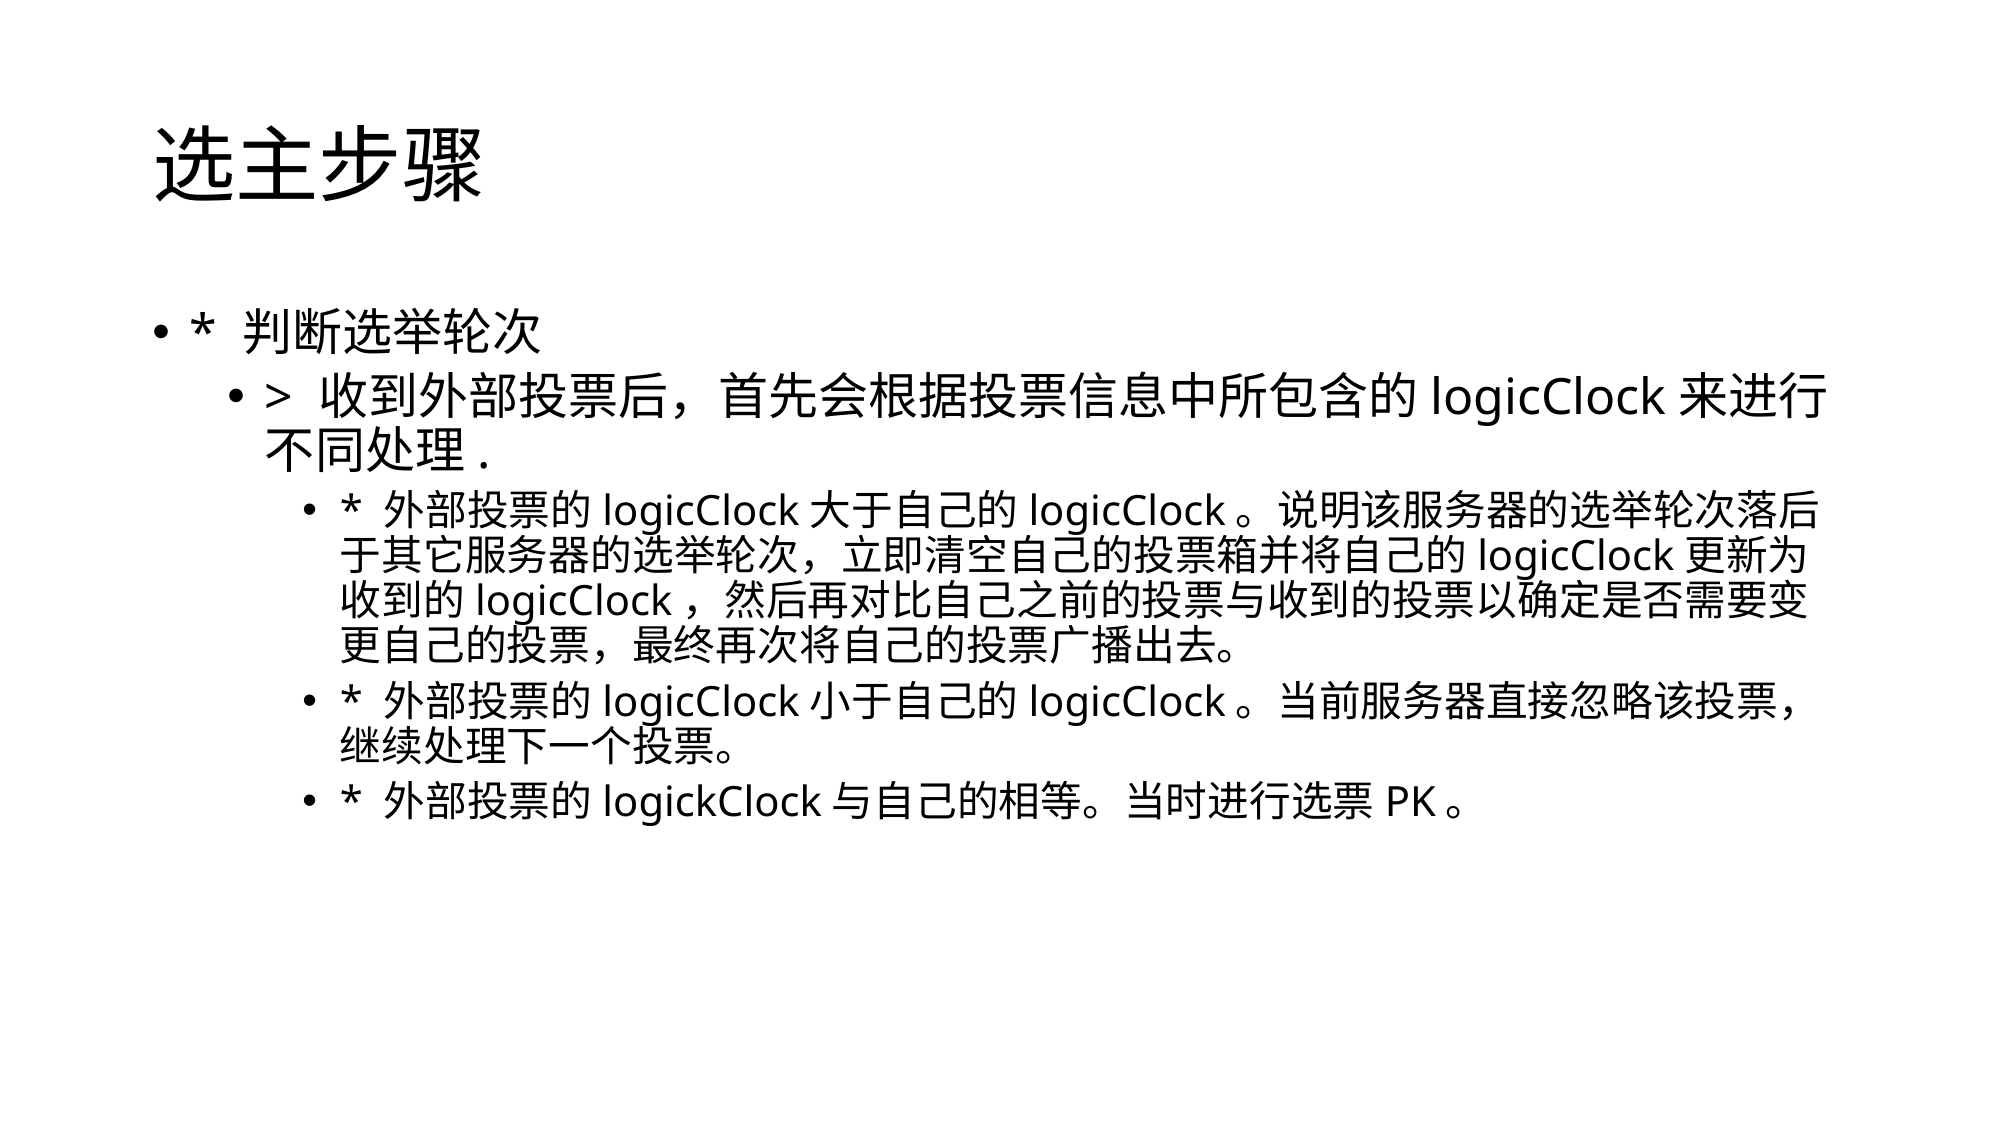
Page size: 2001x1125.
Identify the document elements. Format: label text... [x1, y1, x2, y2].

title 选主步骤 [137, 59, 1863, 278]
list * 判断选举轮次 > 收到外部投票后，首先会根据投票信息中所包含的logicClock来进行不同处理. * 外部投票的logicClock大于自己的logicClock。说明该服务器的选举轮次落后于其它服务器的选举轮次，立即清空自己的投票箱并将自己的logicClock更新为收到的logicClock，然后再对比自己之前的投票与收到的投票以确定是否需要变更自己的投票，最终再次将自己的投票广播出去。 * 外部投票的logicClock小于自己的logicClock。当前服务器直接忽略该投票，继续处理下一个投票。 * 外部投票的logickClock与自己的相等。当时进行选票PK。 [137, 299, 1863, 1014]
